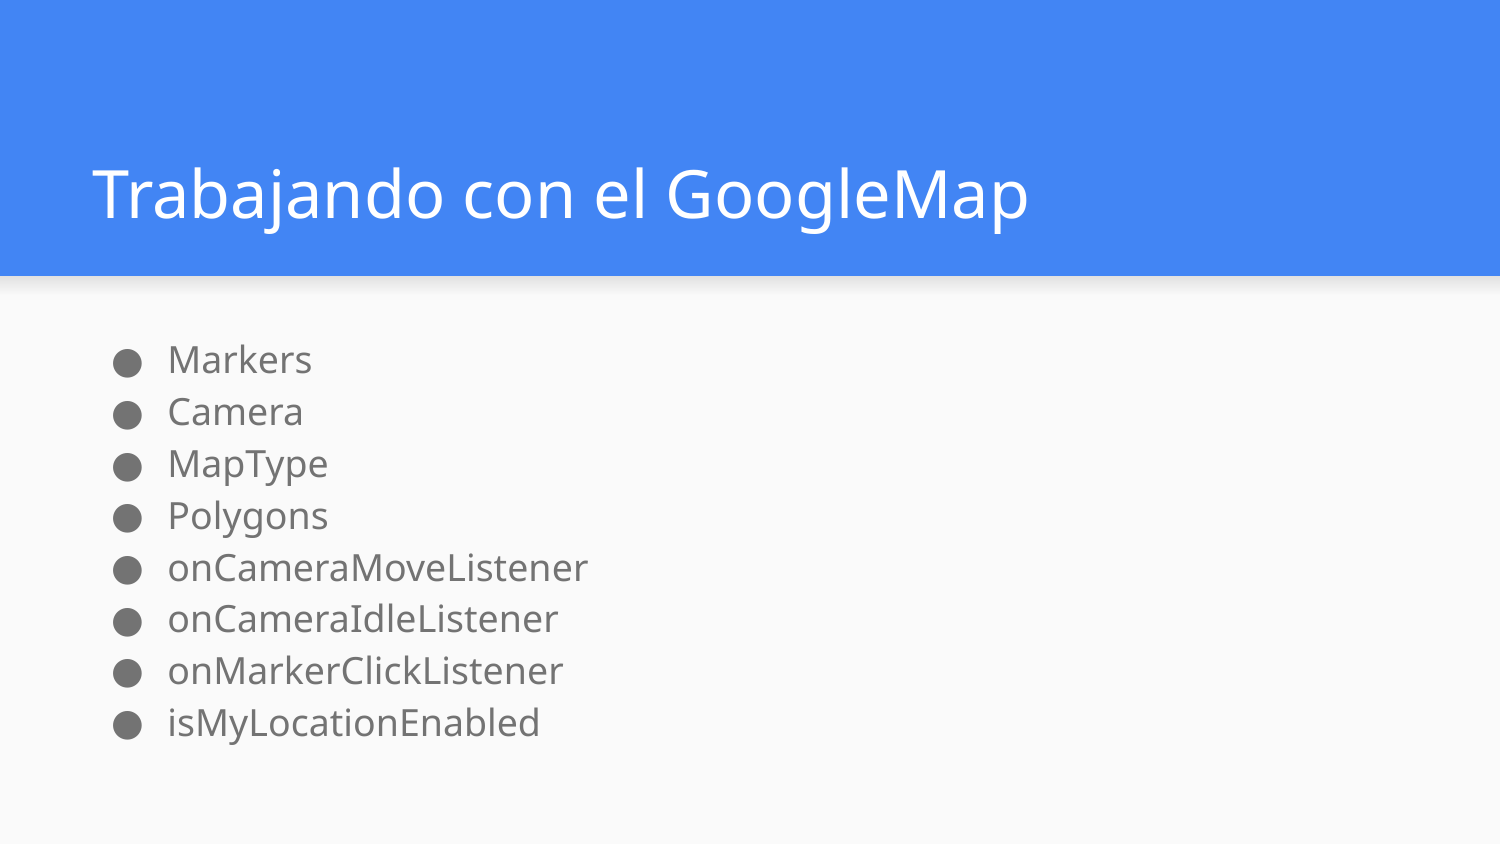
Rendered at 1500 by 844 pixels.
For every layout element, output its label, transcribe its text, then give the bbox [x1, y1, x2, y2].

list Markers Camera MapType Polygons onCameraMoveListener onCameraIdleListener onMarkerClickListener isMyLocationEnabled [77, 314, 1427, 844]
title Trabajando con el GoogleMap [77, 121, 1427, 248]
